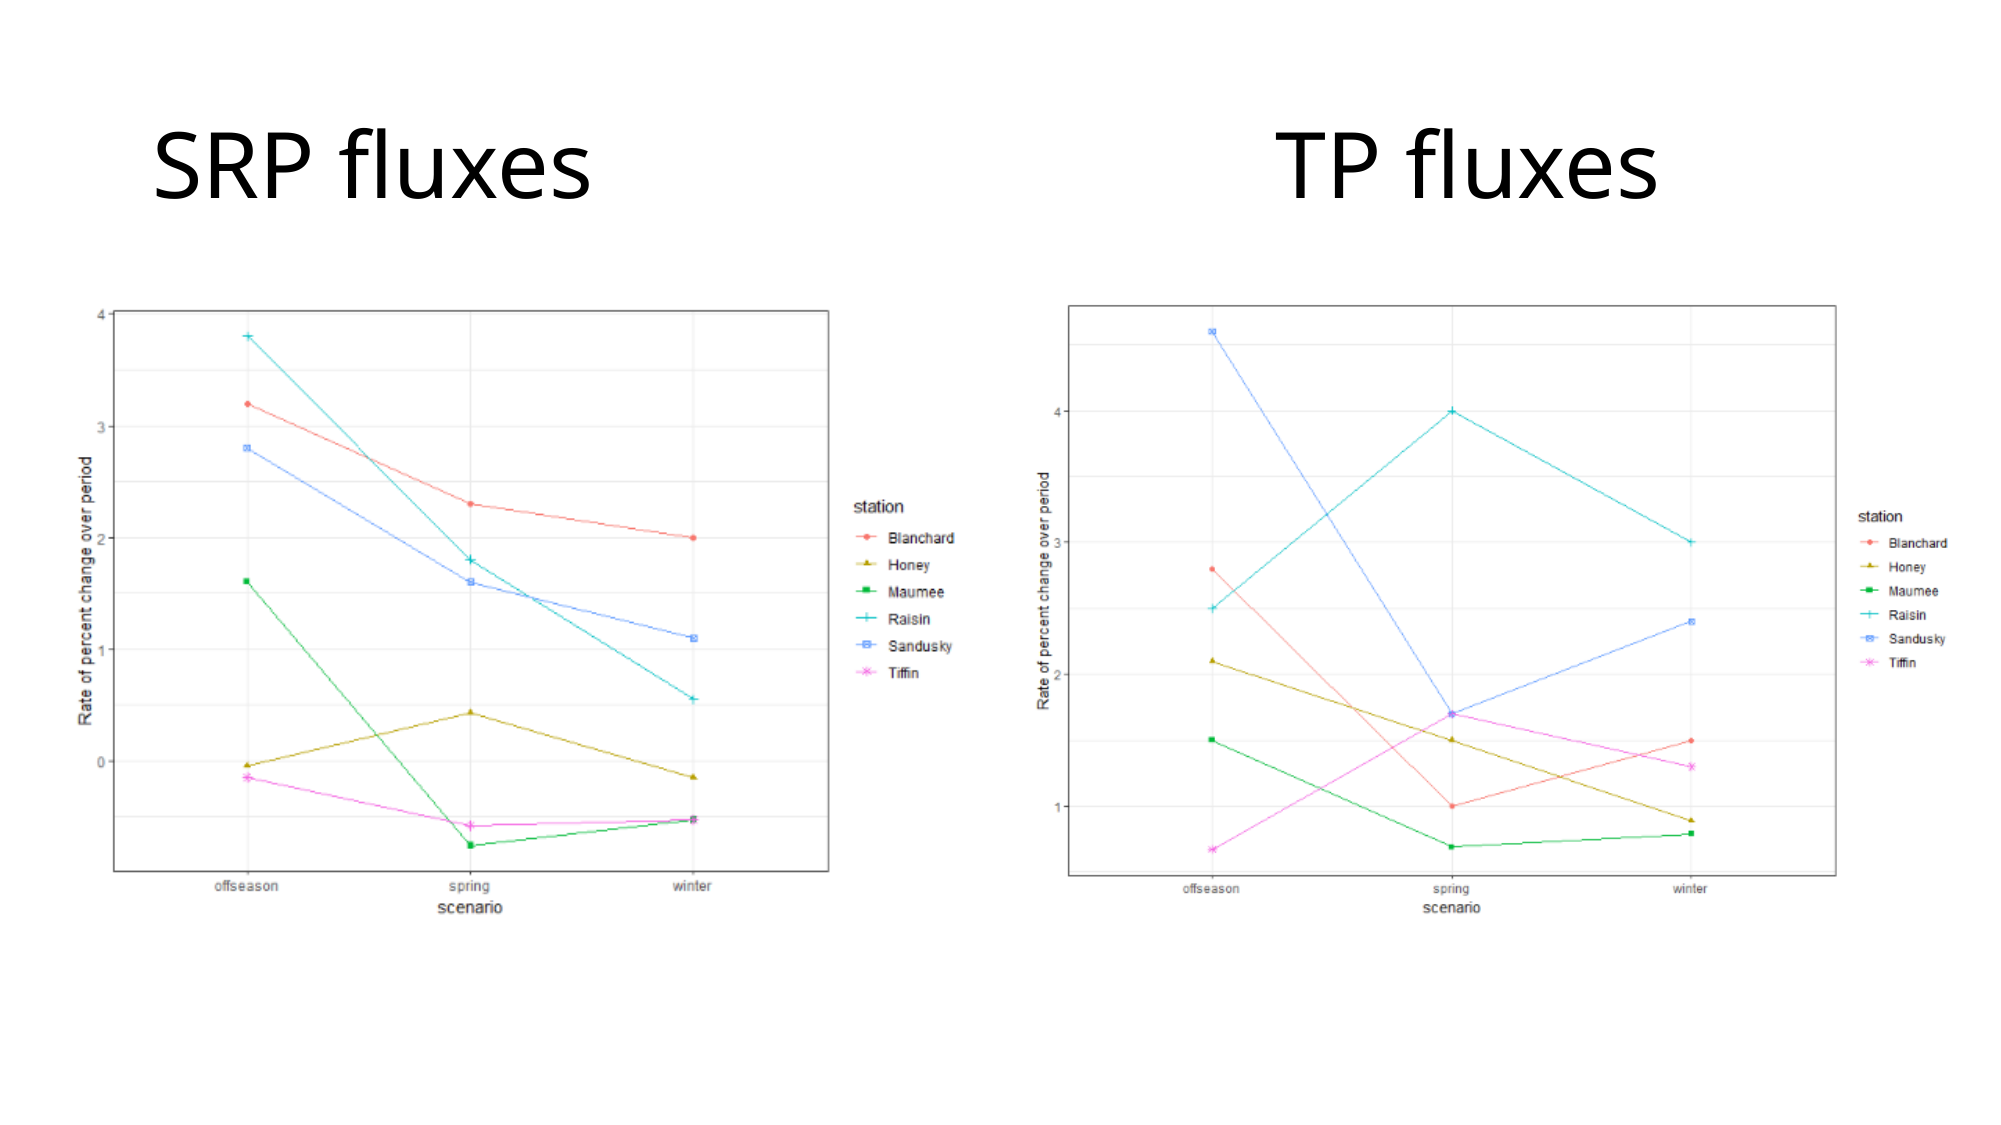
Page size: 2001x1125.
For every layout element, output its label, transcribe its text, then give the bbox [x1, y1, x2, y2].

picture [1028, 304, 1963, 921]
text_box TP fluxes [1260, 59, 1863, 278]
picture [68, 304, 972, 921]
title SRP fluxes [137, 59, 739, 278]
